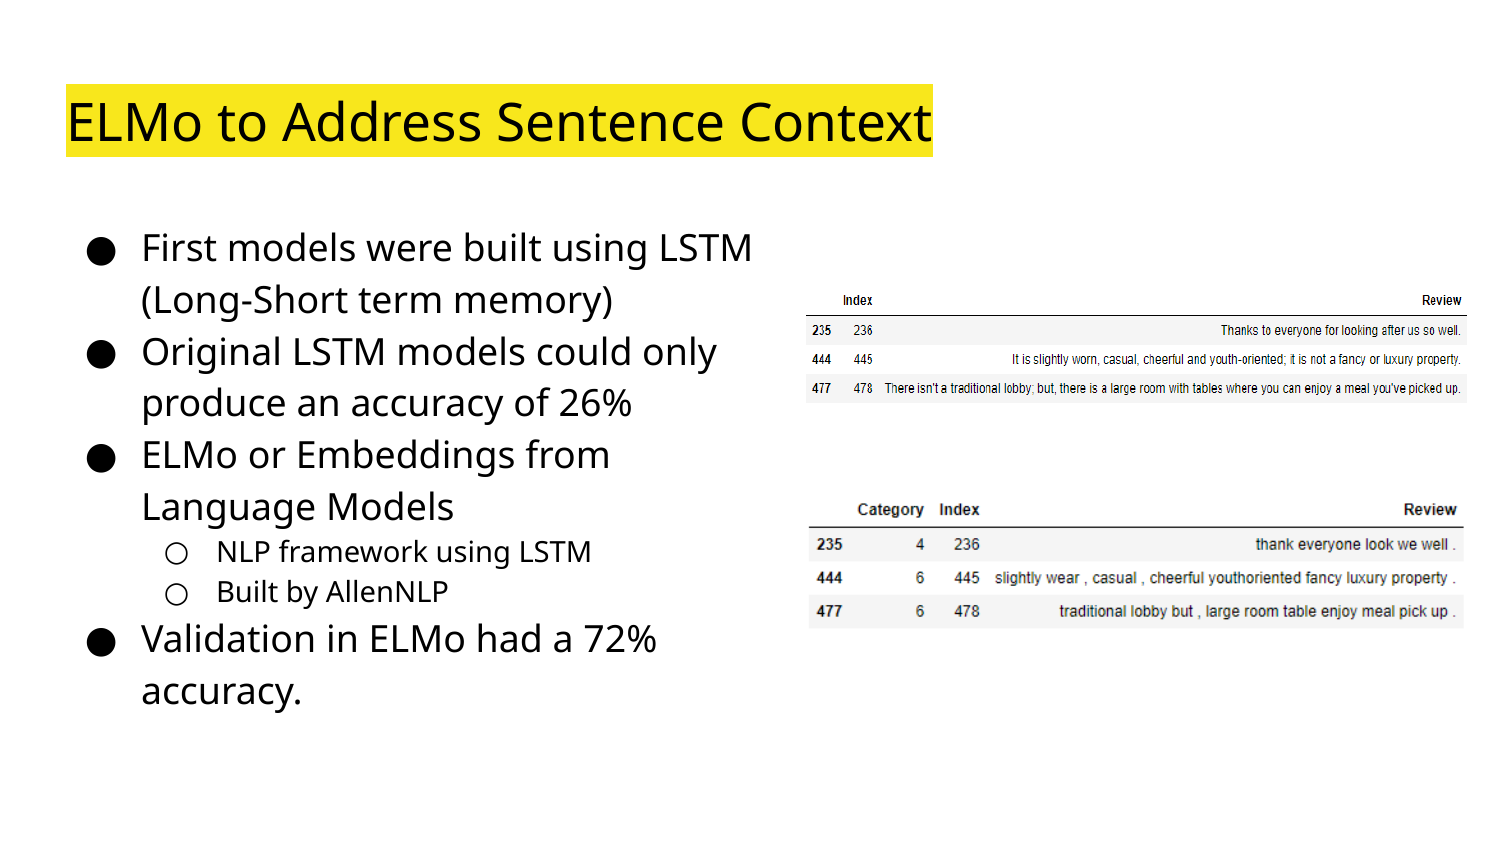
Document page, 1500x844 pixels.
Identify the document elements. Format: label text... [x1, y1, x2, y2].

picture [799, 289, 1479, 409]
title ELMo to Address Sentence Context [51, 72, 1449, 167]
list First models were built using LSTM (Long-Short term memory) Original LSTM models could only produce an accuracy of 26% ELMo or Embeddings from Language Models NLP framework using LSTM Built by AllenNLP Validation in ELMo had a 72% accuracy. [51, 202, 805, 750]
picture [803, 491, 1474, 631]
